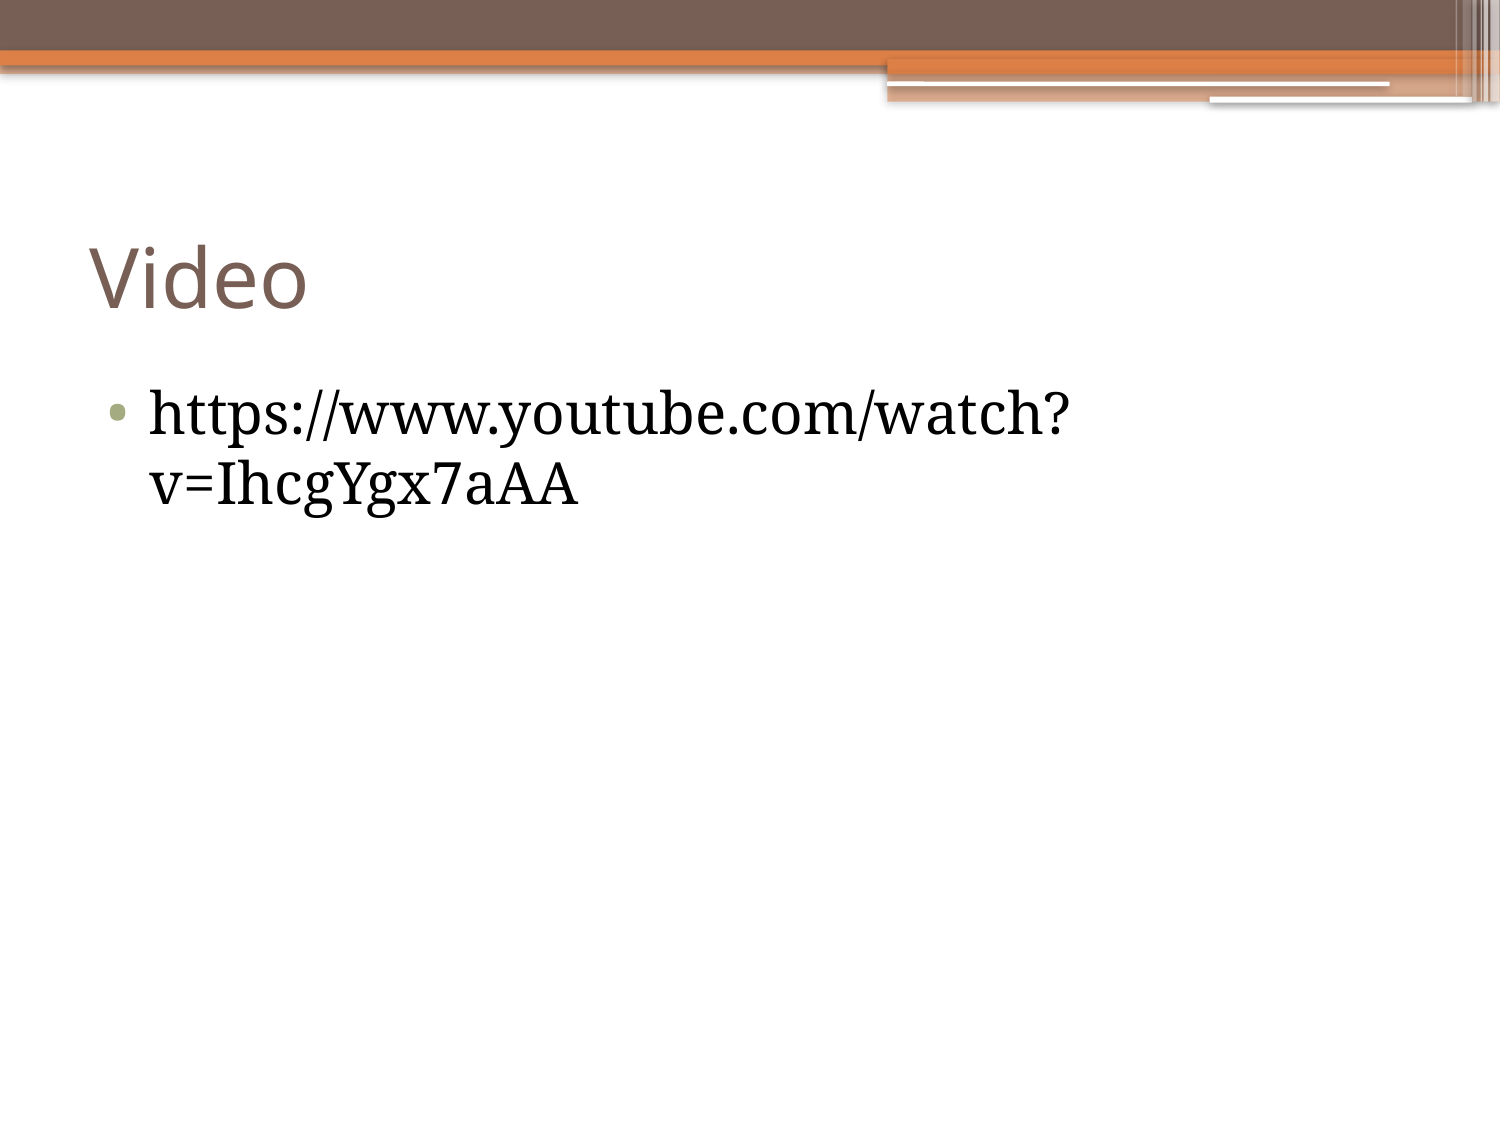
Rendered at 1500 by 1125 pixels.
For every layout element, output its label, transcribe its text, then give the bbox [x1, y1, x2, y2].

title Video [75, 187, 1425, 363]
list https://www.youtube.com/watch?v=IhcgYgx7aAA [75, 368, 1425, 1079]
